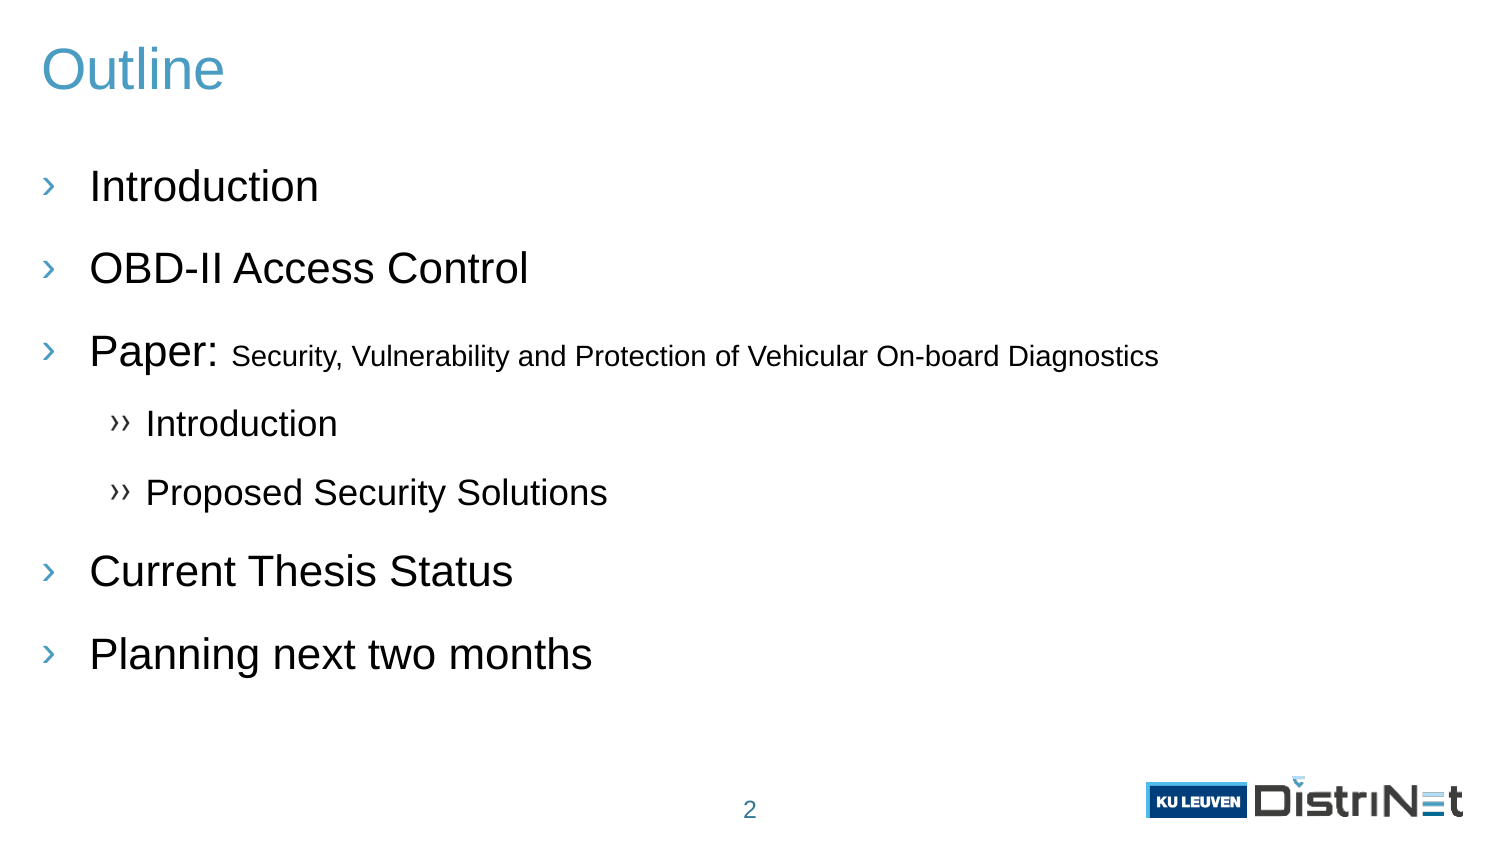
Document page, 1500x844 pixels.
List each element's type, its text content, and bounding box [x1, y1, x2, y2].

list Introduction OBD-II Access Control Paper: Security, Vulnerability and Protection of Vehicular On-board Diagnostics Introduction Proposed Security Solutions Current Thesis Status Planning next two months [26, 128, 1463, 692]
title Outline [26, 23, 1463, 110]
picture [1255, 776, 1463, 817]
picture [105, 407, 138, 437]
picture [1146, 782, 1247, 818]
picture [105, 476, 138, 506]
slide_number 2 [679, 786, 821, 832]
